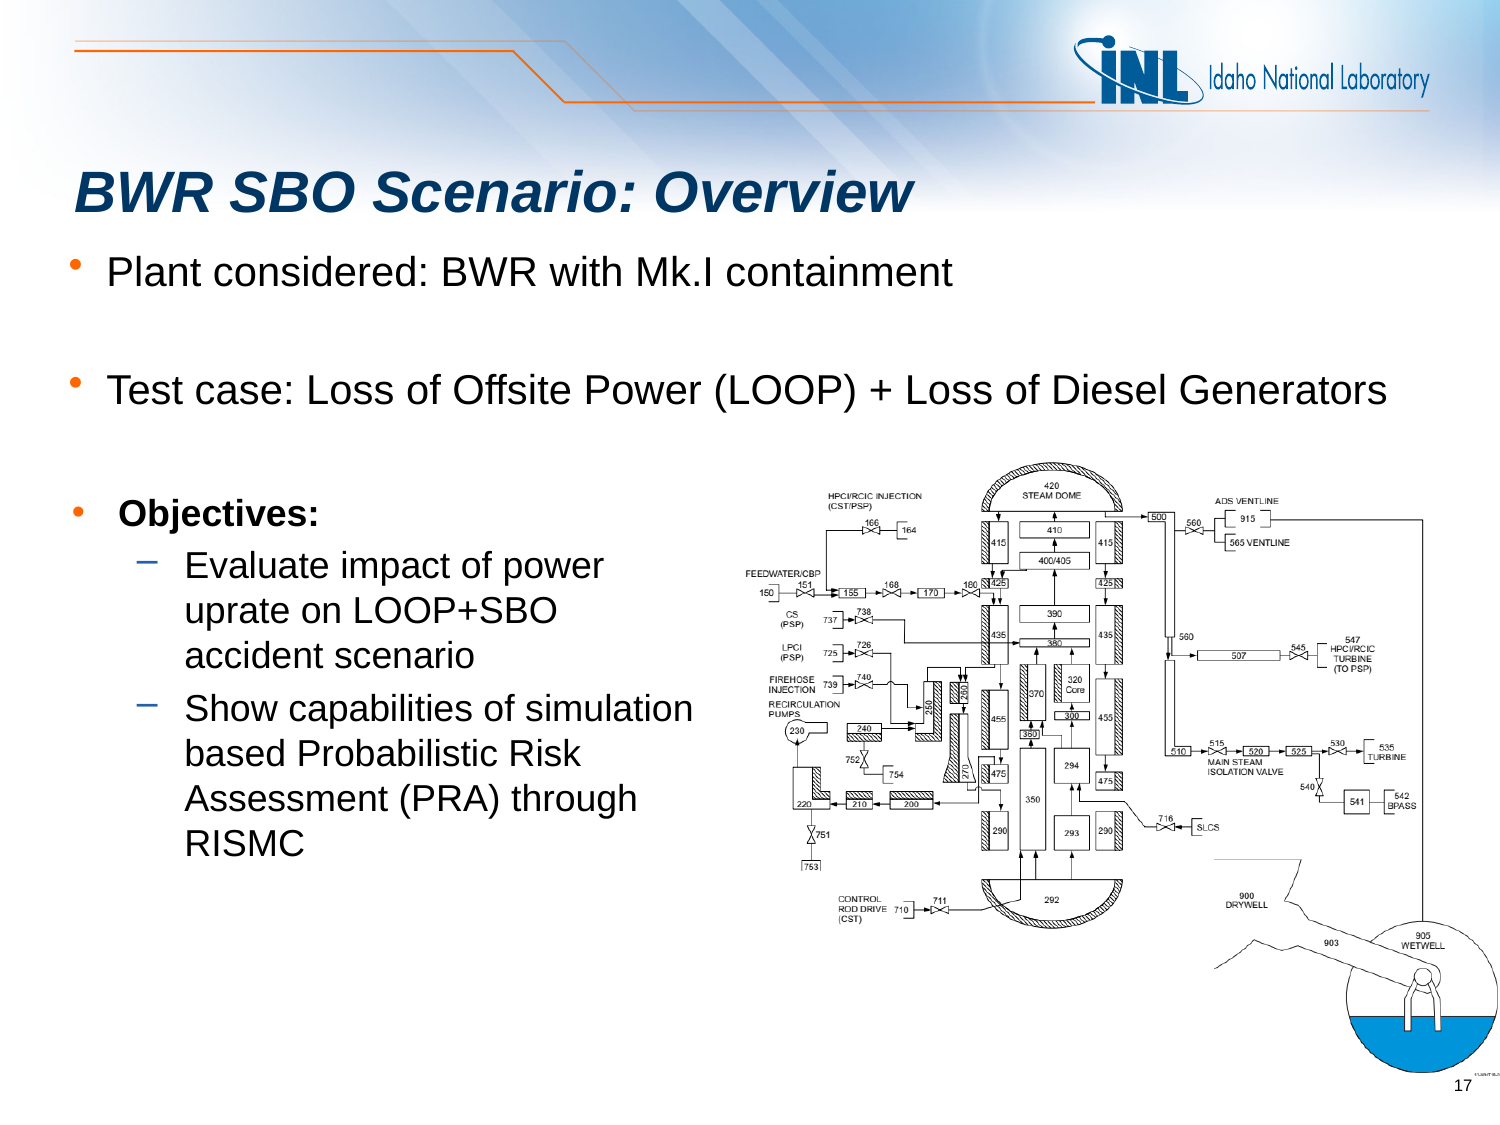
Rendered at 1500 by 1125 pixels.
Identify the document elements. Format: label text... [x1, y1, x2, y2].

text_box Objectives: Evaluate impact of power uprate on LOOP+SBO accident scenario Show capabilities of simulation based Probabilistic Risk Assessment (PRA) through RISMC [56, 481, 712, 1004]
title BWR SBO Scenario: Overview [74, 164, 1426, 227]
picture [0, 0, 1500, 1125]
list Plant considered: BWR with Mk.I containment Test case: Loss of Offsite Power (LOOP) + Loss of Diesel Generators [68, 251, 1500, 1040]
slide_number 17 [1429, 1085, 1473, 1096]
